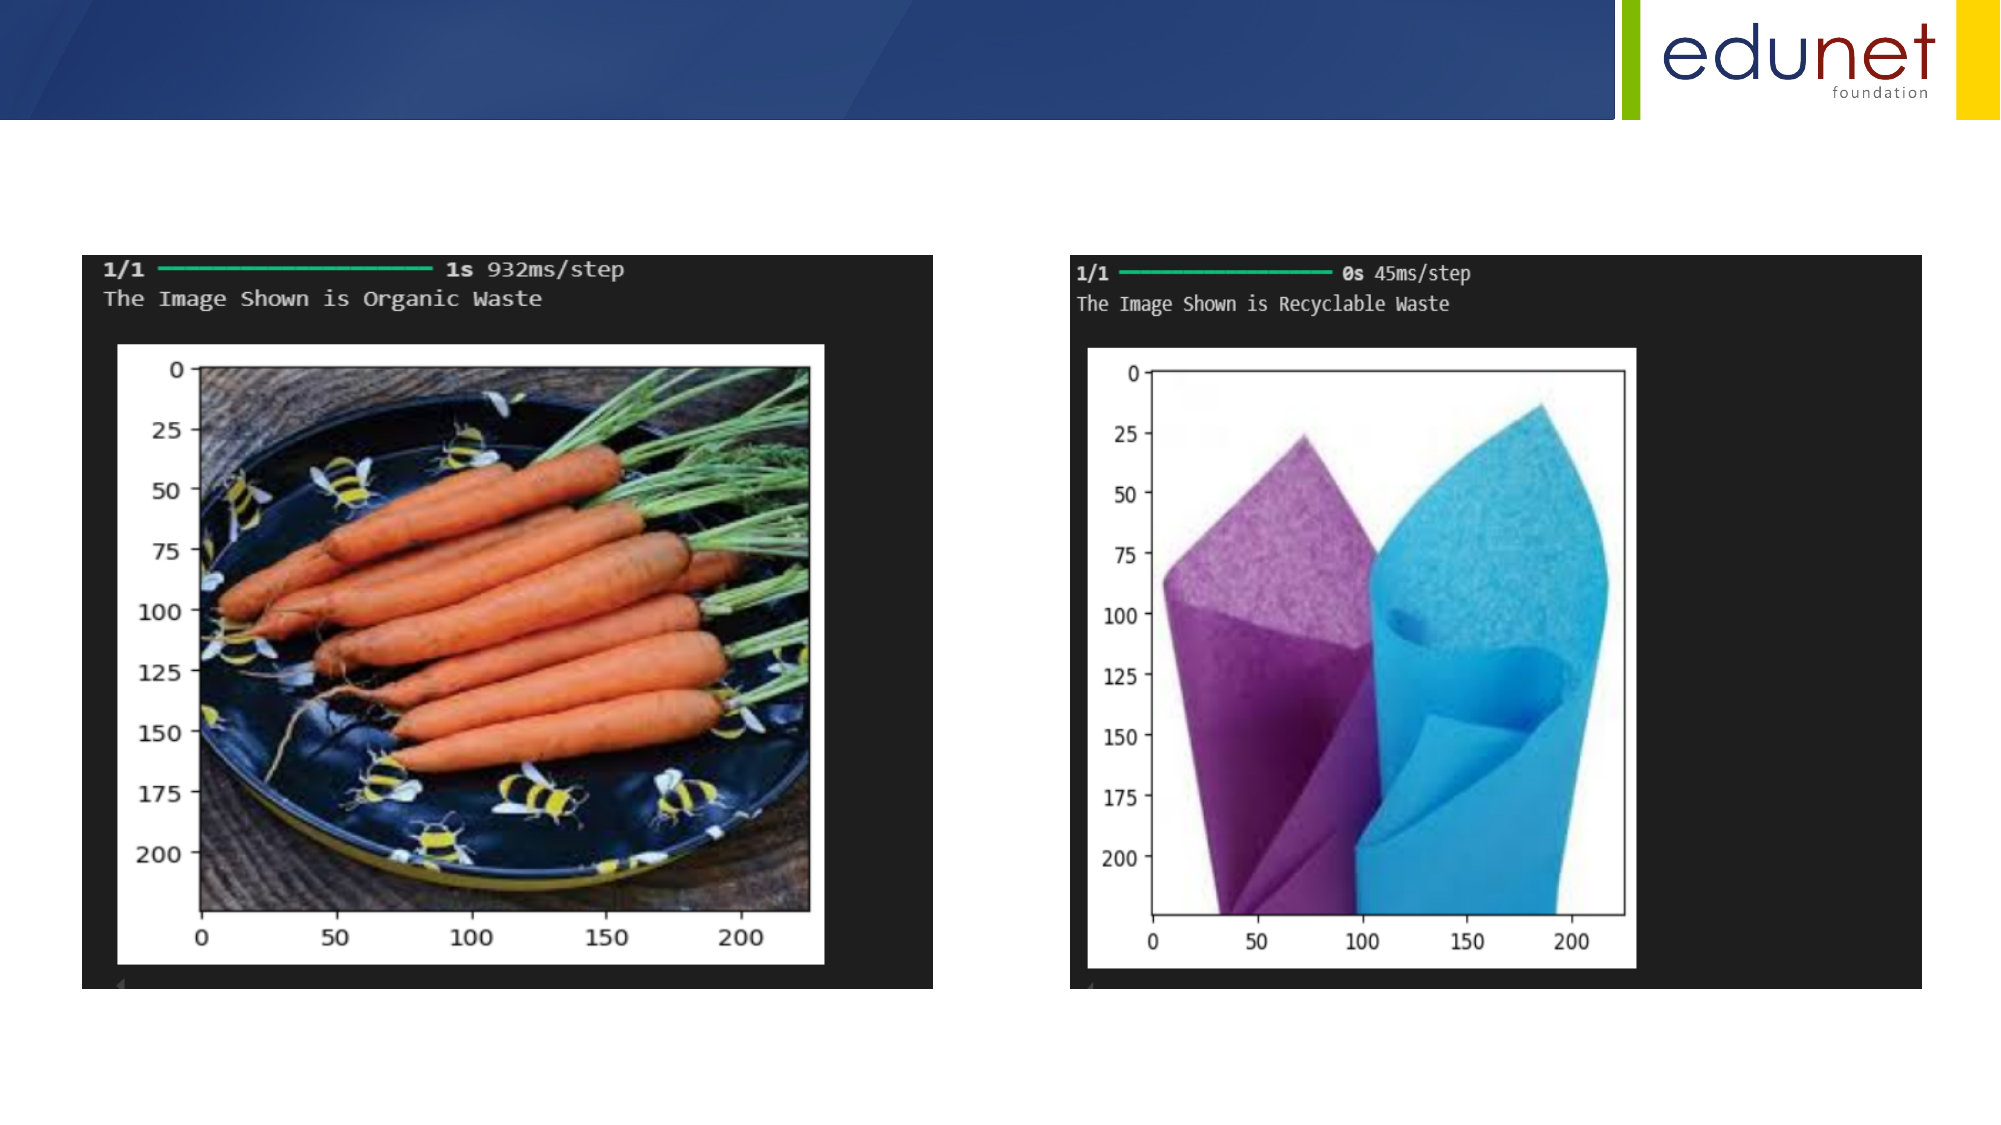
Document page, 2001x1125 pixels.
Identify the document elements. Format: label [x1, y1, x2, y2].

picture [1070, 255, 1922, 990]
picture [1652, 12, 1948, 108]
picture [81, 255, 933, 990]
